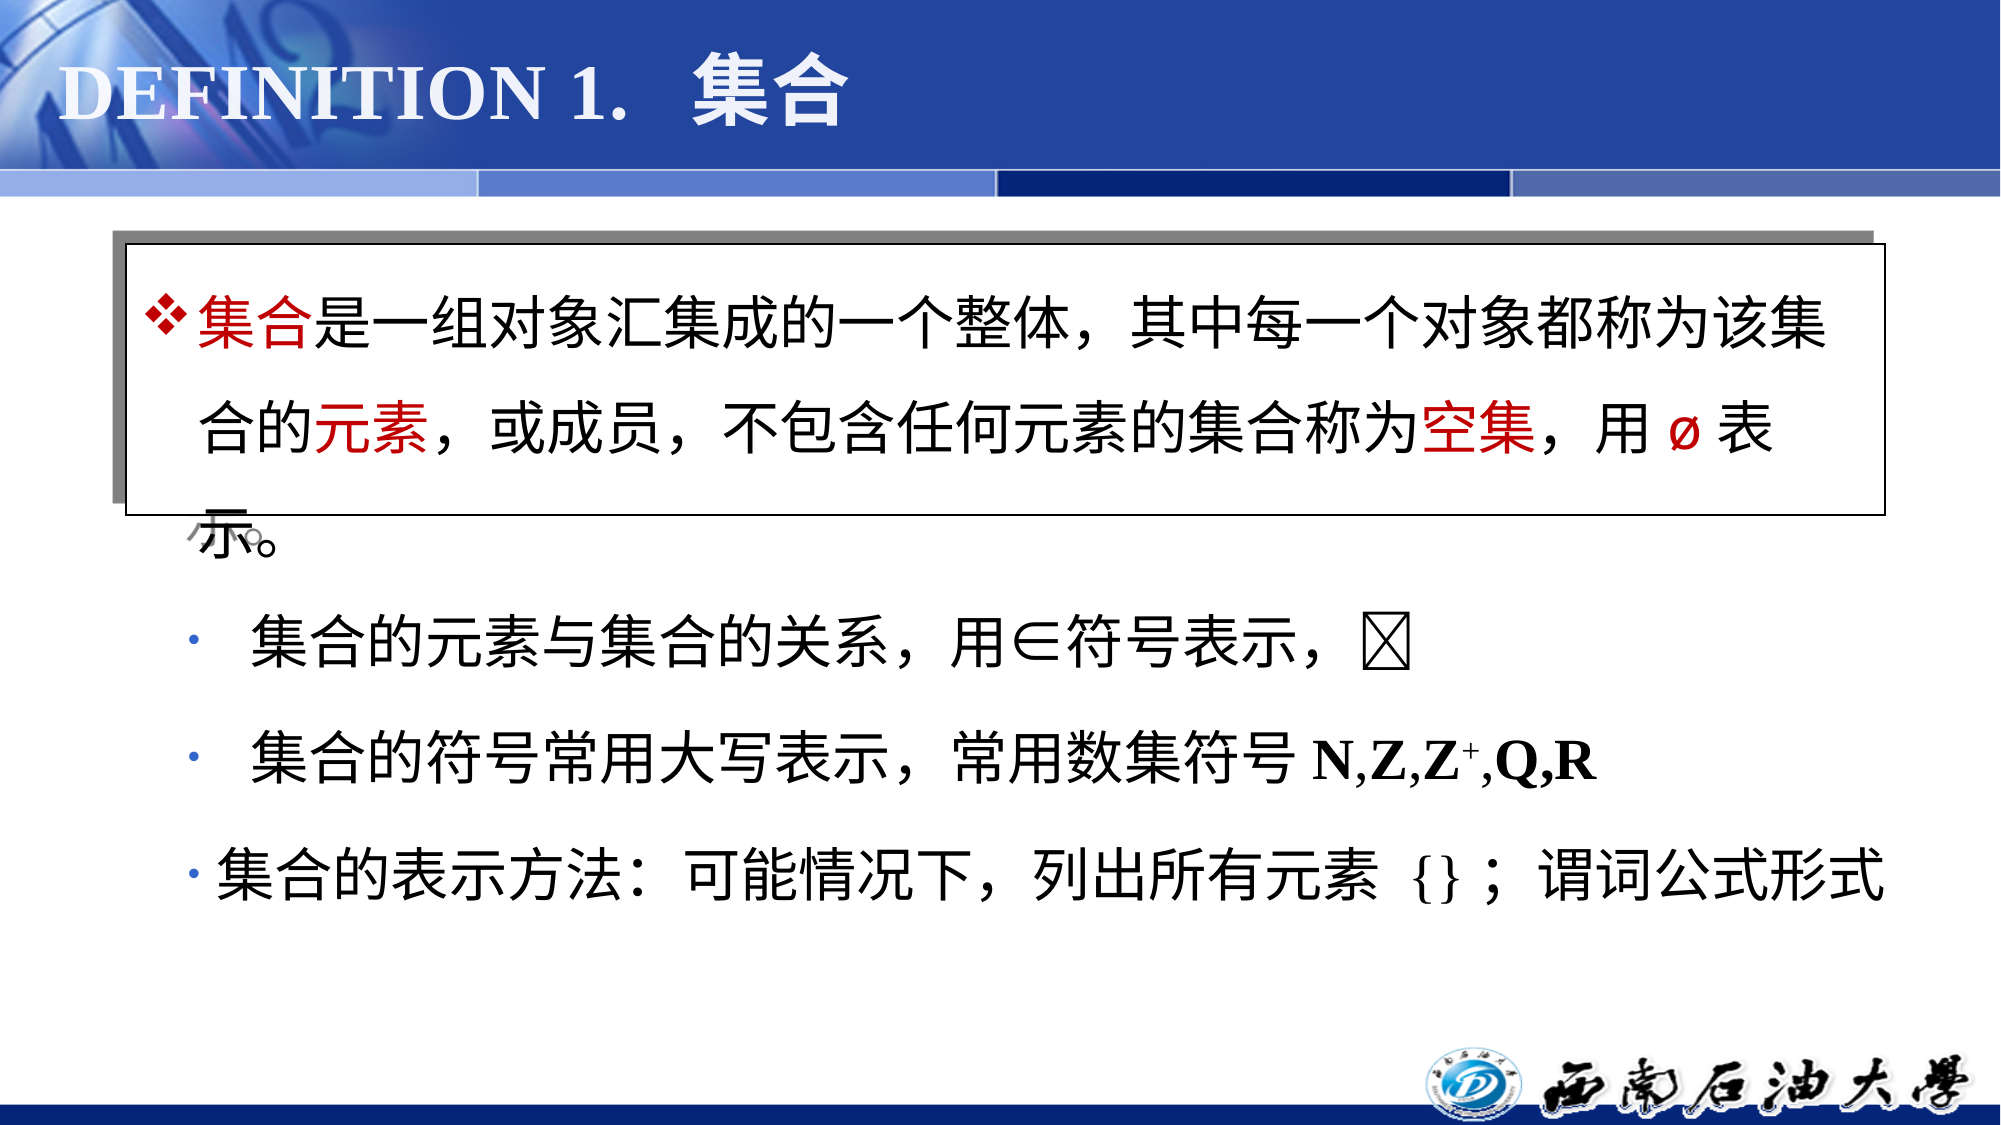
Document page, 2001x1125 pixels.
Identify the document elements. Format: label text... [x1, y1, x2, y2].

title DEFINITION 1. 集合 [42, 18, 1803, 157]
text_box 集合的元素与集合的关系，用∈符号表示， 集合的符号常用大写表示，常用数集符号N,Z,Z+,Q,R 集合的表示方法：可能情况下，列出所有元素 {}；谓词公式形式 [171, 560, 1959, 1057]
picture [0, 0, 2001, 1125]
list 集合是一组对象汇集成的一个整体，其中每一个对象都称为该集合的元素，或成员，不包含任何元素的集合称为空集，用ø表示。 [125, 243, 1886, 516]
